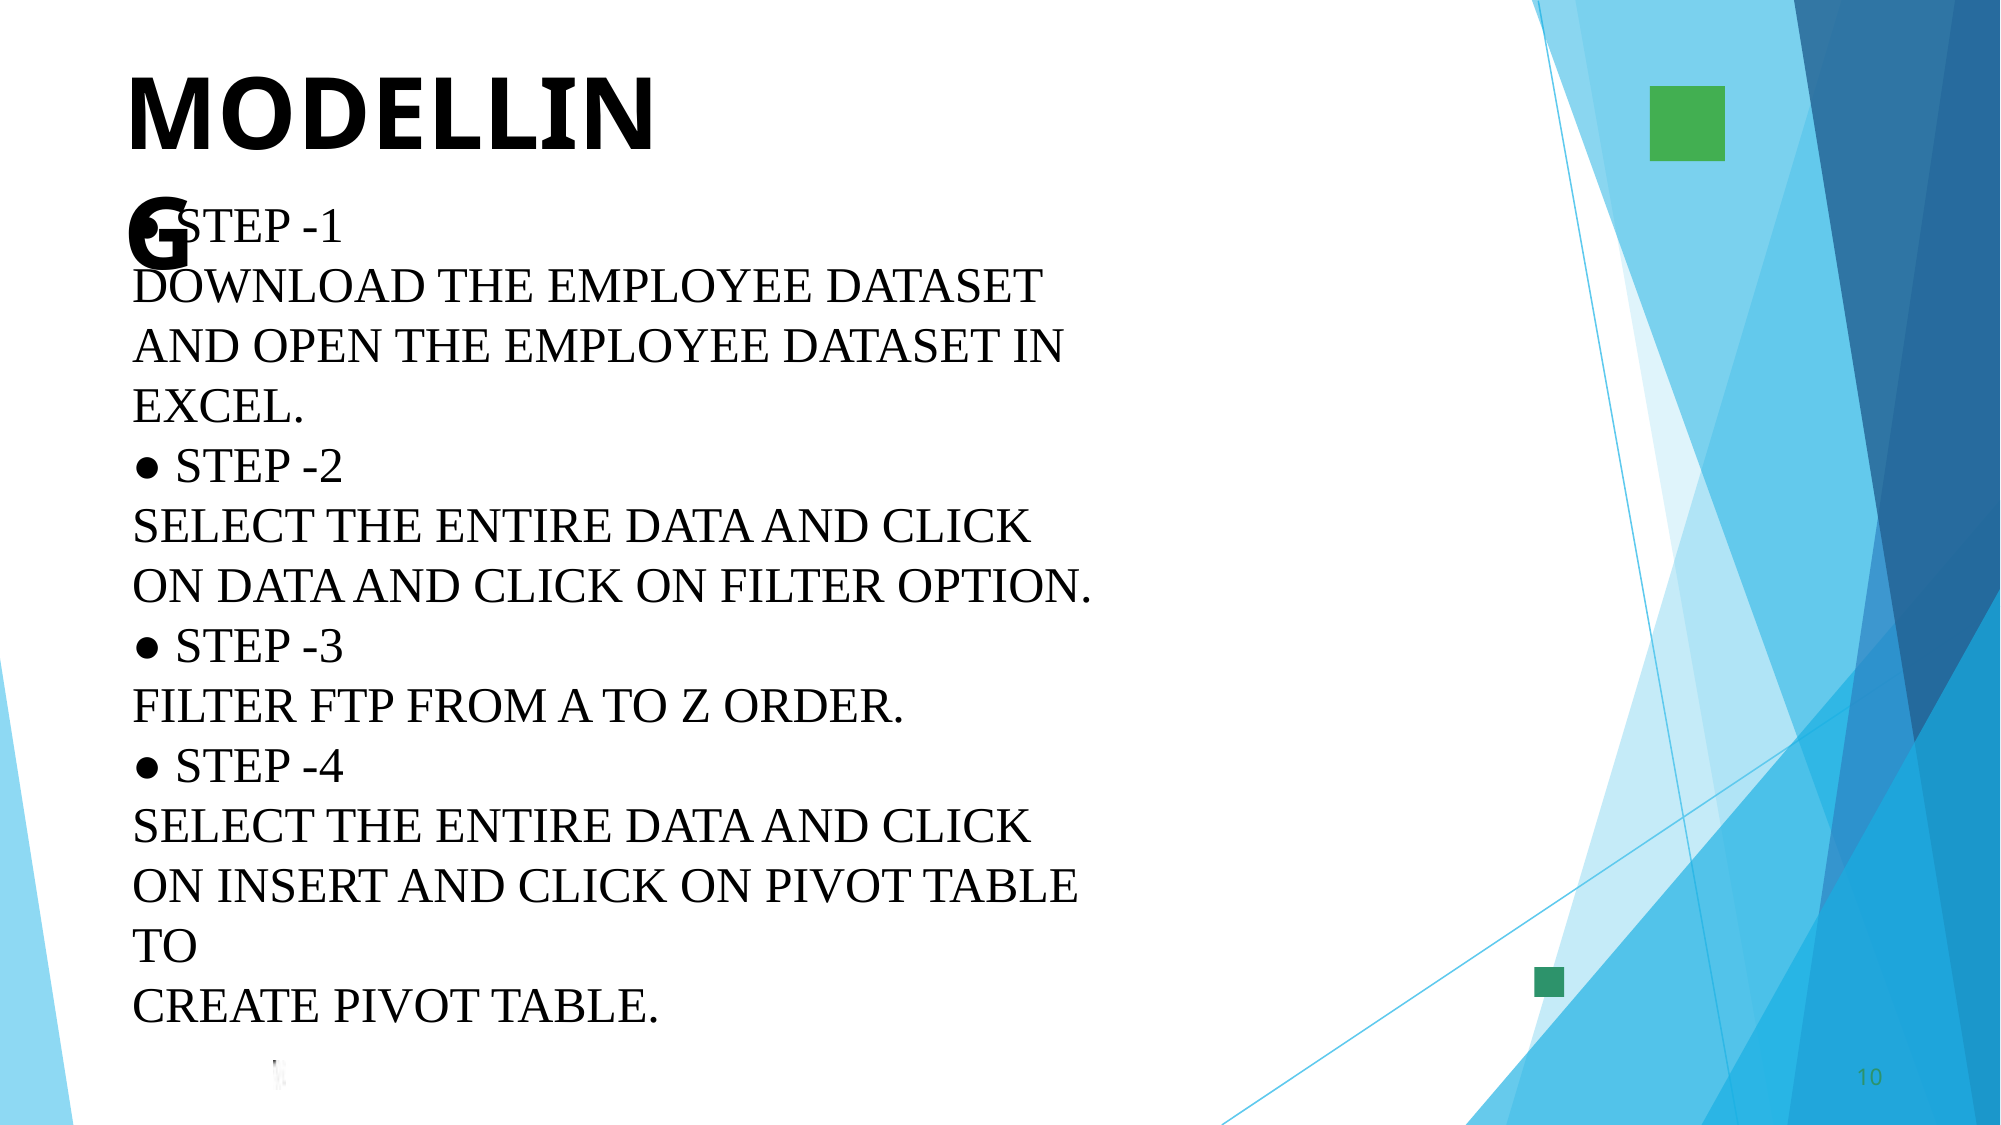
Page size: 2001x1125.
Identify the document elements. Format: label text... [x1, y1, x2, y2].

text_box 10 [1849, 1061, 1888, 1095]
text_box [1534, 967, 1565, 997]
text_box [1649, 86, 1725, 162]
picture [273, 1060, 287, 1091]
text_box MODELLING [121, 47, 664, 184]
text_box ● STEP -1 DOWNLOAD THE EMPLOYEE DATASET AND OPEN THE EMPLOYEE DATASET IN EXCEL. ● STEP -2 SELECT THE ENTIRE DATA AND CLICK ON DATA AND CLICK ON FILTER OPTION. ● STEP -3 FILTER FTP FROM A TO Z ORDER. ● STEP -4 SELECT THE ENTIRE DATA AND CLICK ON INSERT AND CLICK ON PIVOT TABLE TO CREATE PIVOT TABLE. [117, 184, 1119, 1040]
